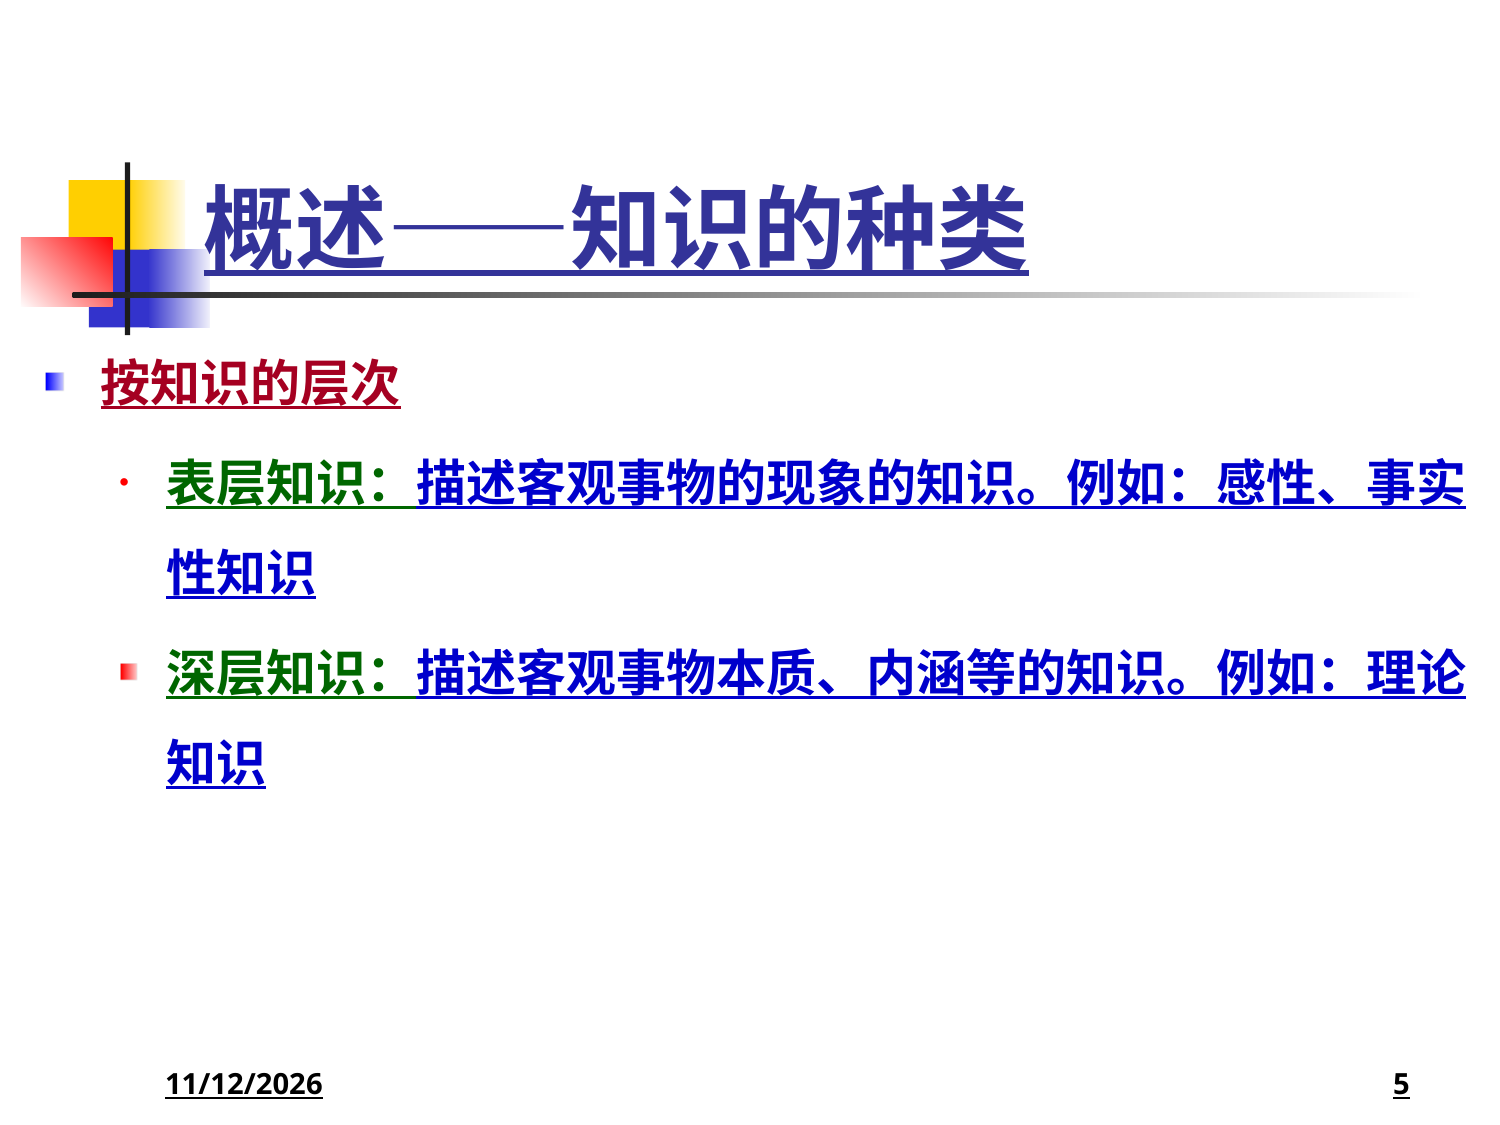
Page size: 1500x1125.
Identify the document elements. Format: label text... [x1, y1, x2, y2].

title 概述——知识的种类 [188, 101, 1468, 289]
list 按知识的层次 表层知识：描述客观事物的现象的知识。例如：感性、事实性知识 深层知识：描述客观事物本质、内涵等的知识。例如：理论知识 [29, 314, 1500, 1125]
picture [119, 662, 139, 682]
picture [44, 371, 66, 393]
